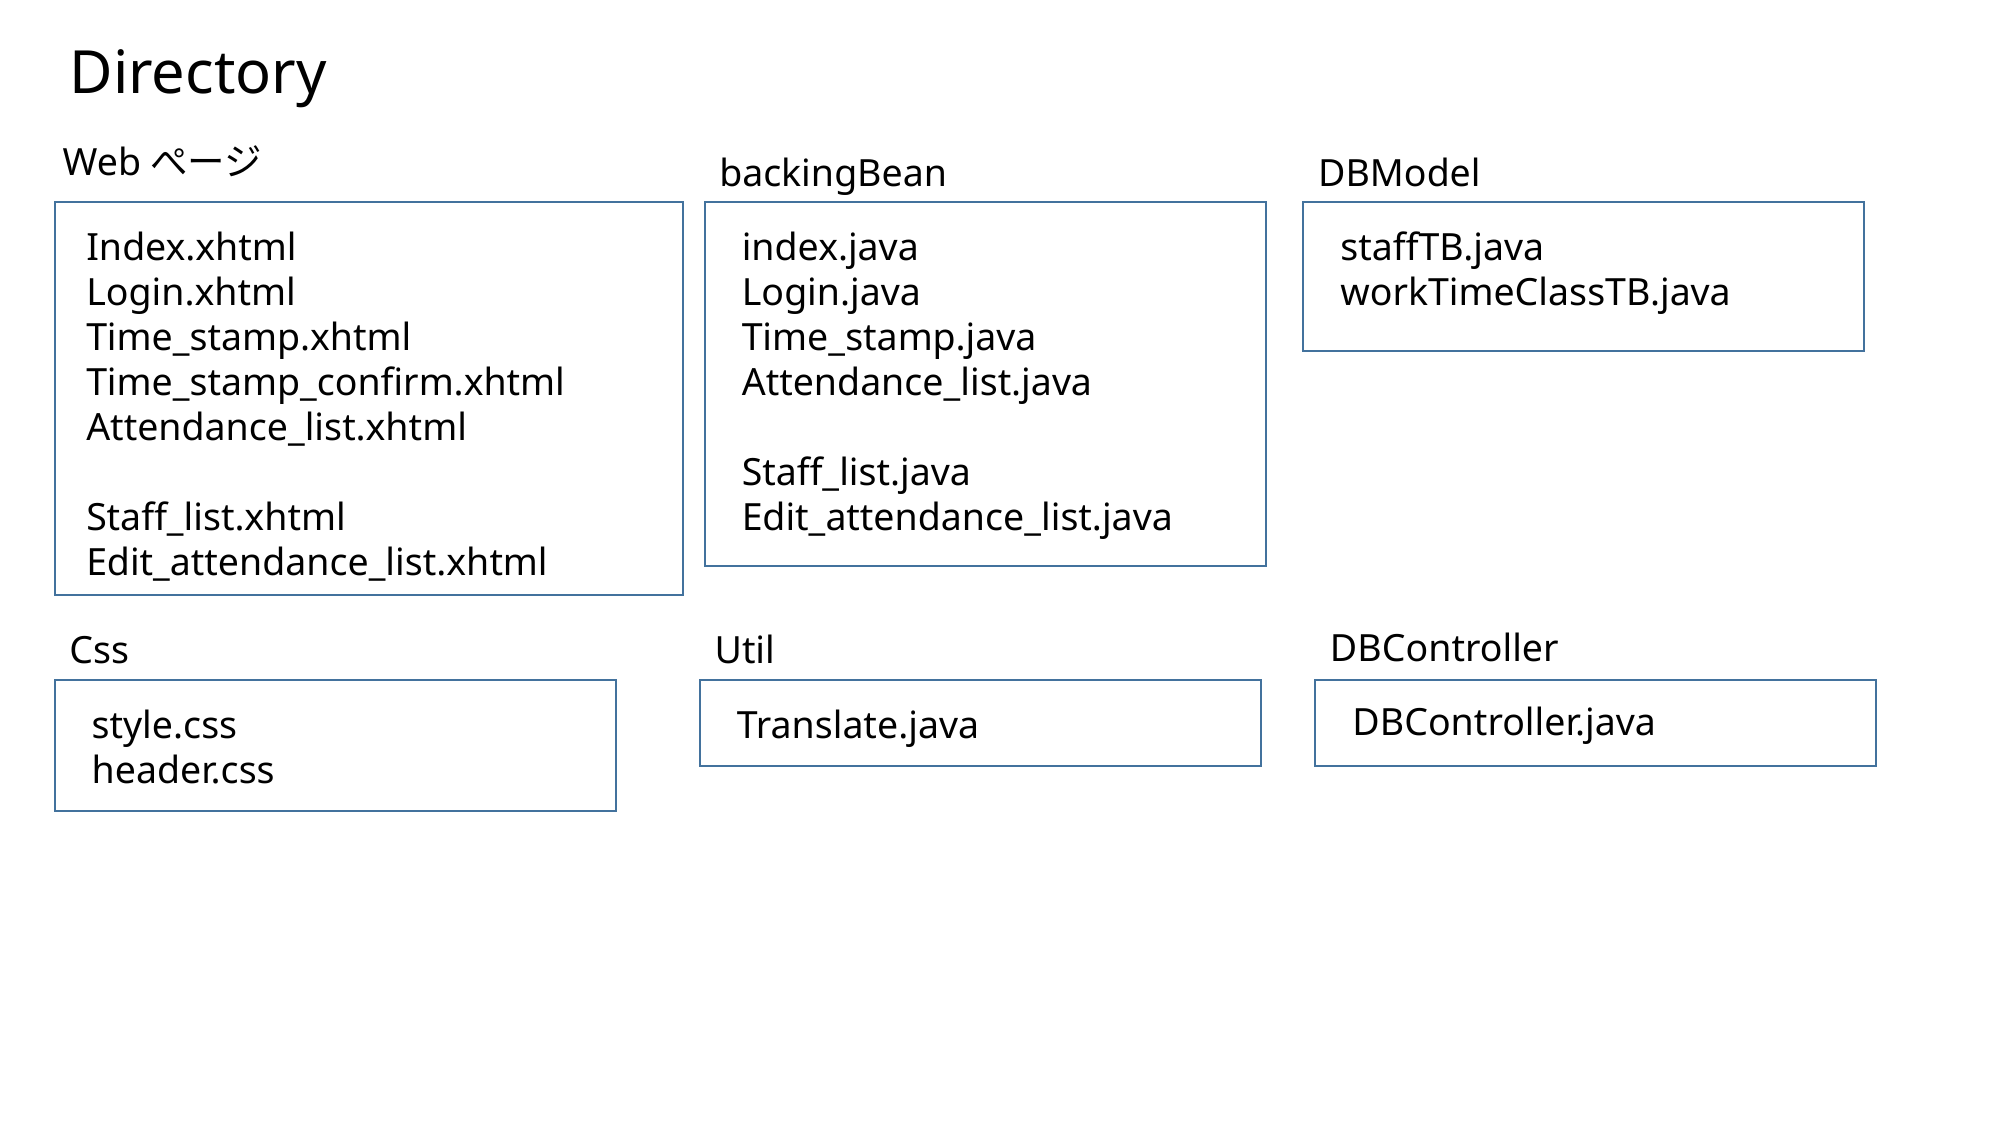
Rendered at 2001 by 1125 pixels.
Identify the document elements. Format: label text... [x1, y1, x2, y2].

text_box [704, 201, 1267, 567]
text_box index.java Login.java Time_stamp.java Attendance_list.java Staff_list.java Edit_attendance_list.java [727, 215, 1241, 546]
text_box backingBean [704, 141, 983, 202]
text_box Webぺージ [47, 130, 288, 191]
text_box [54, 201, 684, 596]
text_box [1314, 679, 1877, 767]
text_box Translate.java [722, 693, 1236, 754]
text_box style.css header.css [76, 693, 591, 799]
text_box Css [54, 618, 295, 679]
text_box [54, 679, 617, 812]
text_box [699, 679, 1262, 767]
text_box staffTB.java workTimeClassTB.java [1325, 215, 1839, 366]
text_box DBController.java [1337, 690, 1852, 751]
text_box DBController [1315, 616, 1628, 677]
text_box Index.xhtml Login.xhtml Time_stamp.xhtml Time_stamp_confirm.xhtml Attendance_list.xhtml Staff_list.xhtml Edit_attendance_list.xhtml [71, 215, 667, 591]
text_box DBModel [1303, 141, 1543, 202]
text_box Util [699, 618, 940, 679]
title Directory [54, 34, 1102, 115]
text_box [1302, 201, 1865, 352]
